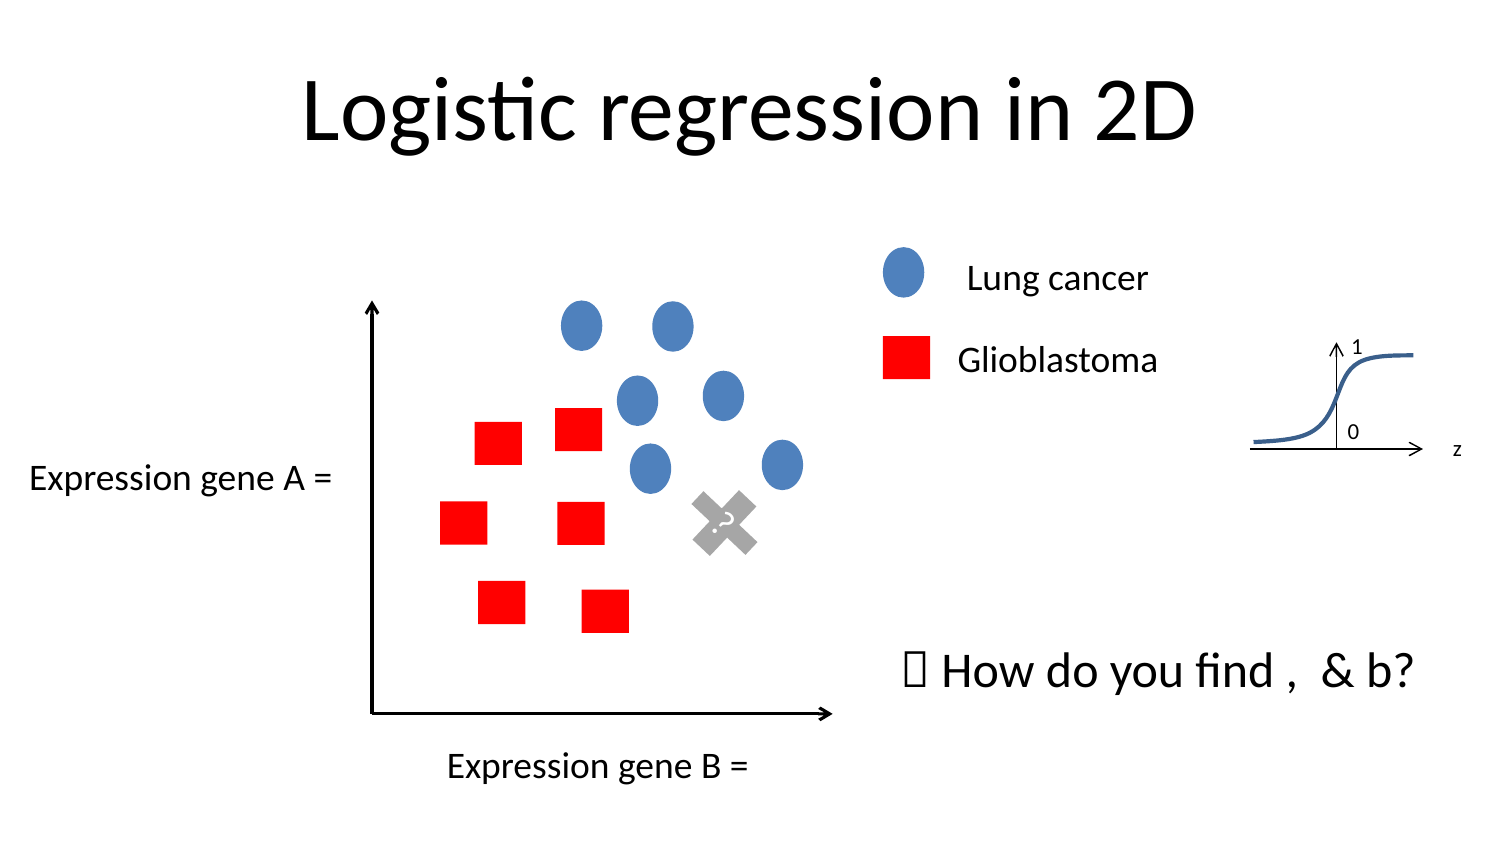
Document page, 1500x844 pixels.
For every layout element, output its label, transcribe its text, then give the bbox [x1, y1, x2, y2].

text_box [473, 420, 524, 467]
text_box [627, 441, 674, 497]
text_box [880, 245, 927, 300]
text_box [438, 499, 489, 547]
text_box [476, 579, 528, 626]
text_box ? [689, 488, 760, 559]
text_box Lung cancer [952, 245, 1173, 306]
text_box [555, 500, 607, 547]
text_box [881, 334, 932, 381]
text_box [558, 298, 605, 354]
text_box [580, 588, 631, 635]
title Logistic regression in 2D [75, 33, 1425, 175]
text_box [614, 373, 661, 429]
text_box [553, 406, 604, 453]
text_box Glioblastoma [942, 327, 1183, 388]
text_box [759, 437, 806, 493]
text_box [700, 368, 747, 424]
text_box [1249, 323, 1478, 470]
text_box [650, 299, 696, 354]
